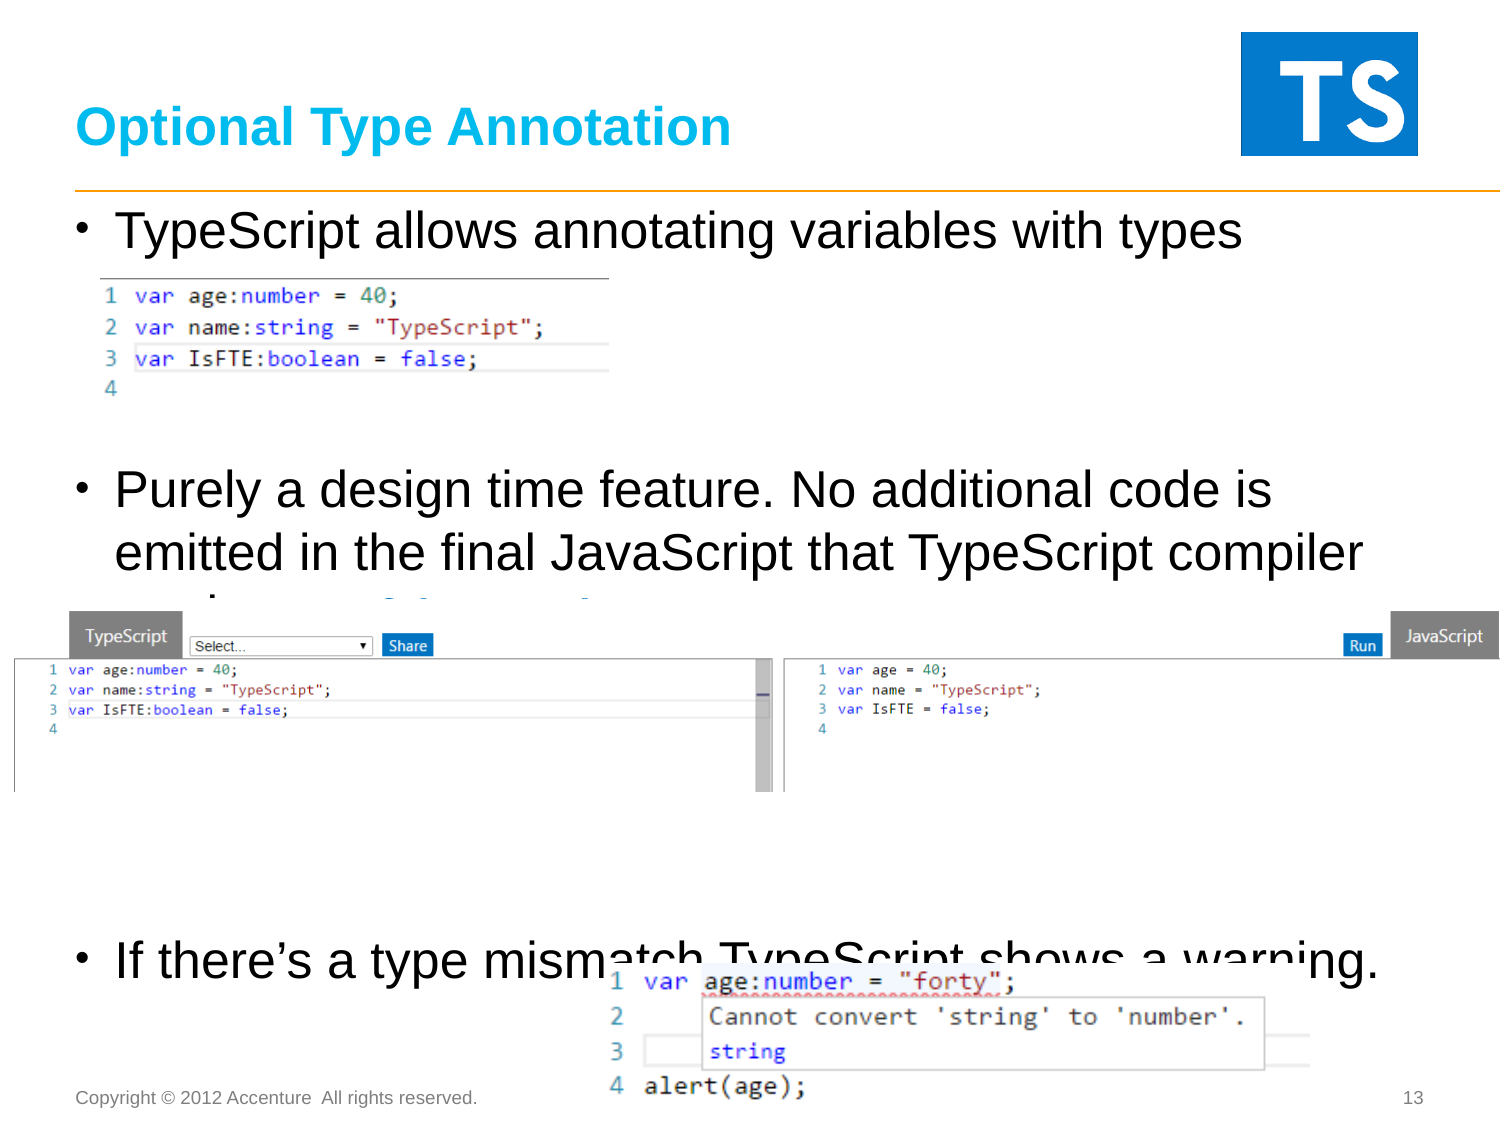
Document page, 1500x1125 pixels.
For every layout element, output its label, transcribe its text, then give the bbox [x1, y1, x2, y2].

list TypeScript allows annotating variables with types Purely a design time feature. No additional code is emitted in the final JavaScript that TypeScript compiler produces. If there’s a type mismatch TypeScript shows a warning. [75, 801, 1425, 1005]
title Optional Type Annotation [75, 27, 1422, 157]
picture [100, 278, 609, 402]
picture [608, 962, 1310, 1112]
picture [12, 598, 1500, 793]
list TypeScript allows annotating variables with types Purely a design time feature. No additional code is emitted in the final JavaScript that TypeScript compiler produces. If there’s a type mismatch TypeScript shows a warning. [75, 196, 1425, 596]
